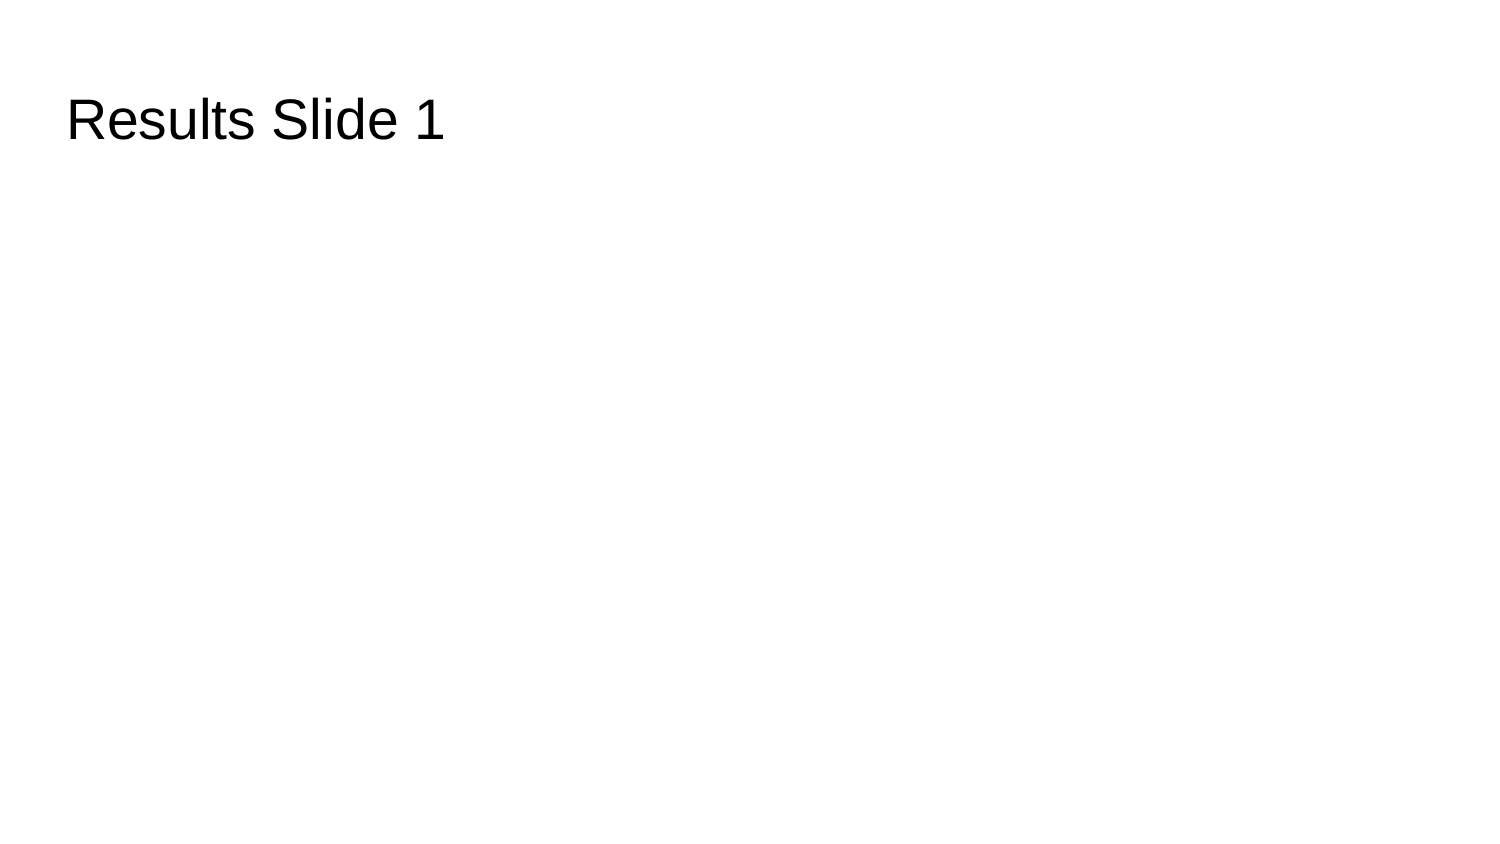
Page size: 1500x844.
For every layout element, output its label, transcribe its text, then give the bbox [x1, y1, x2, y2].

title Results Slide 1 [51, 72, 1449, 167]
